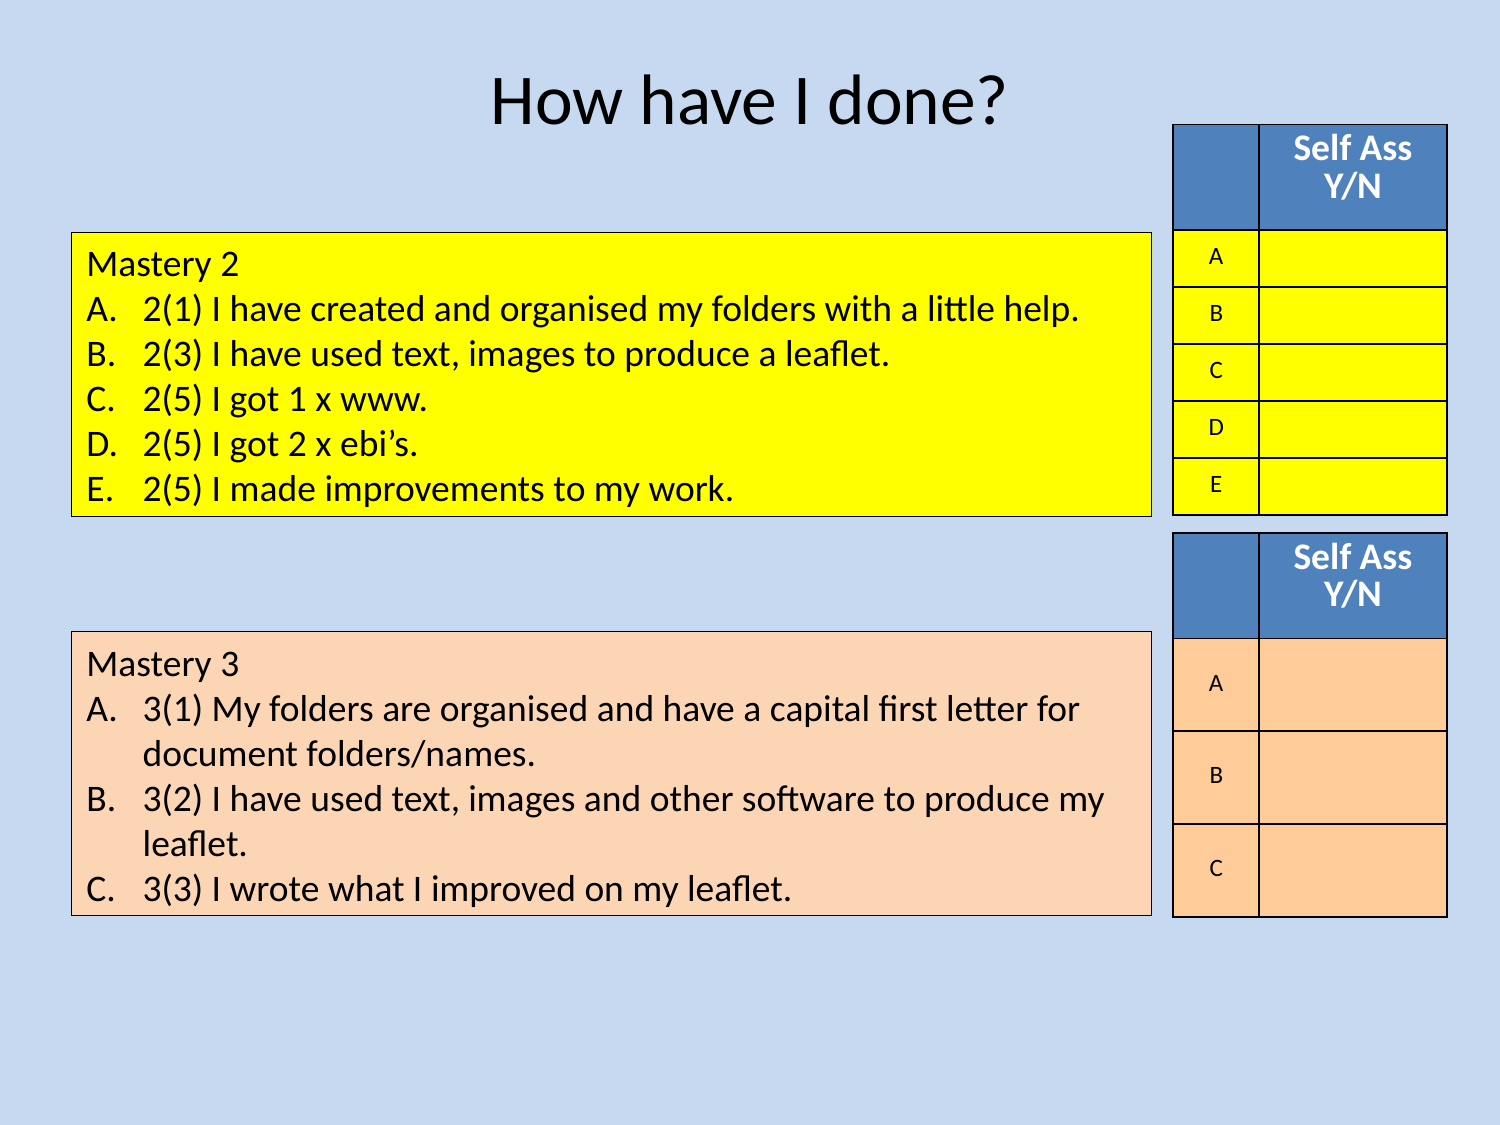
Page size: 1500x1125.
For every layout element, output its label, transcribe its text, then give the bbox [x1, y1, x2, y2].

table_header Self Ass Y/N [1260, 534, 1446, 638]
table_cell A [1174, 639, 1258, 730]
table_cell [1260, 288, 1446, 343]
table_header [1174, 534, 1258, 638]
table_cell C [1174, 345, 1258, 400]
table_cell [1260, 345, 1446, 400]
table_cell B [1174, 288, 1258, 343]
table_cell A [1174, 231, 1258, 286]
title How have I done? [75, 45, 1425, 233]
table_cell D [1174, 402, 1258, 457]
text_box Mastery 3 3(1) My folders are organised and have a capital first letter for document folders/names. 3(2) I have used text, images and other software to produce my leaflet. 3(3) I wrote what I improved on my leaflet. [71, 631, 1152, 916]
table_cell E [1174, 459, 1258, 514]
table_header Self Ass Y/N [1260, 125, 1446, 229]
table_cell [1260, 231, 1446, 286]
table_cell [1260, 732, 1446, 823]
table_header [1174, 125, 1258, 229]
table_cell [1260, 825, 1446, 916]
text_box Mastery 2 2(1) I have created and organised my folders with a little help. 2(3) I have used text, images to produce a leaflet. 2(5) I got 1 x www. 2(5) I got 2 x ebi’s. 2(5) I made improvements to my work. [71, 232, 1152, 517]
table_cell B [1174, 732, 1258, 823]
table_cell [1260, 459, 1446, 514]
table_cell C [1174, 825, 1258, 916]
table_cell [1260, 639, 1446, 730]
table_cell [1260, 402, 1446, 457]
